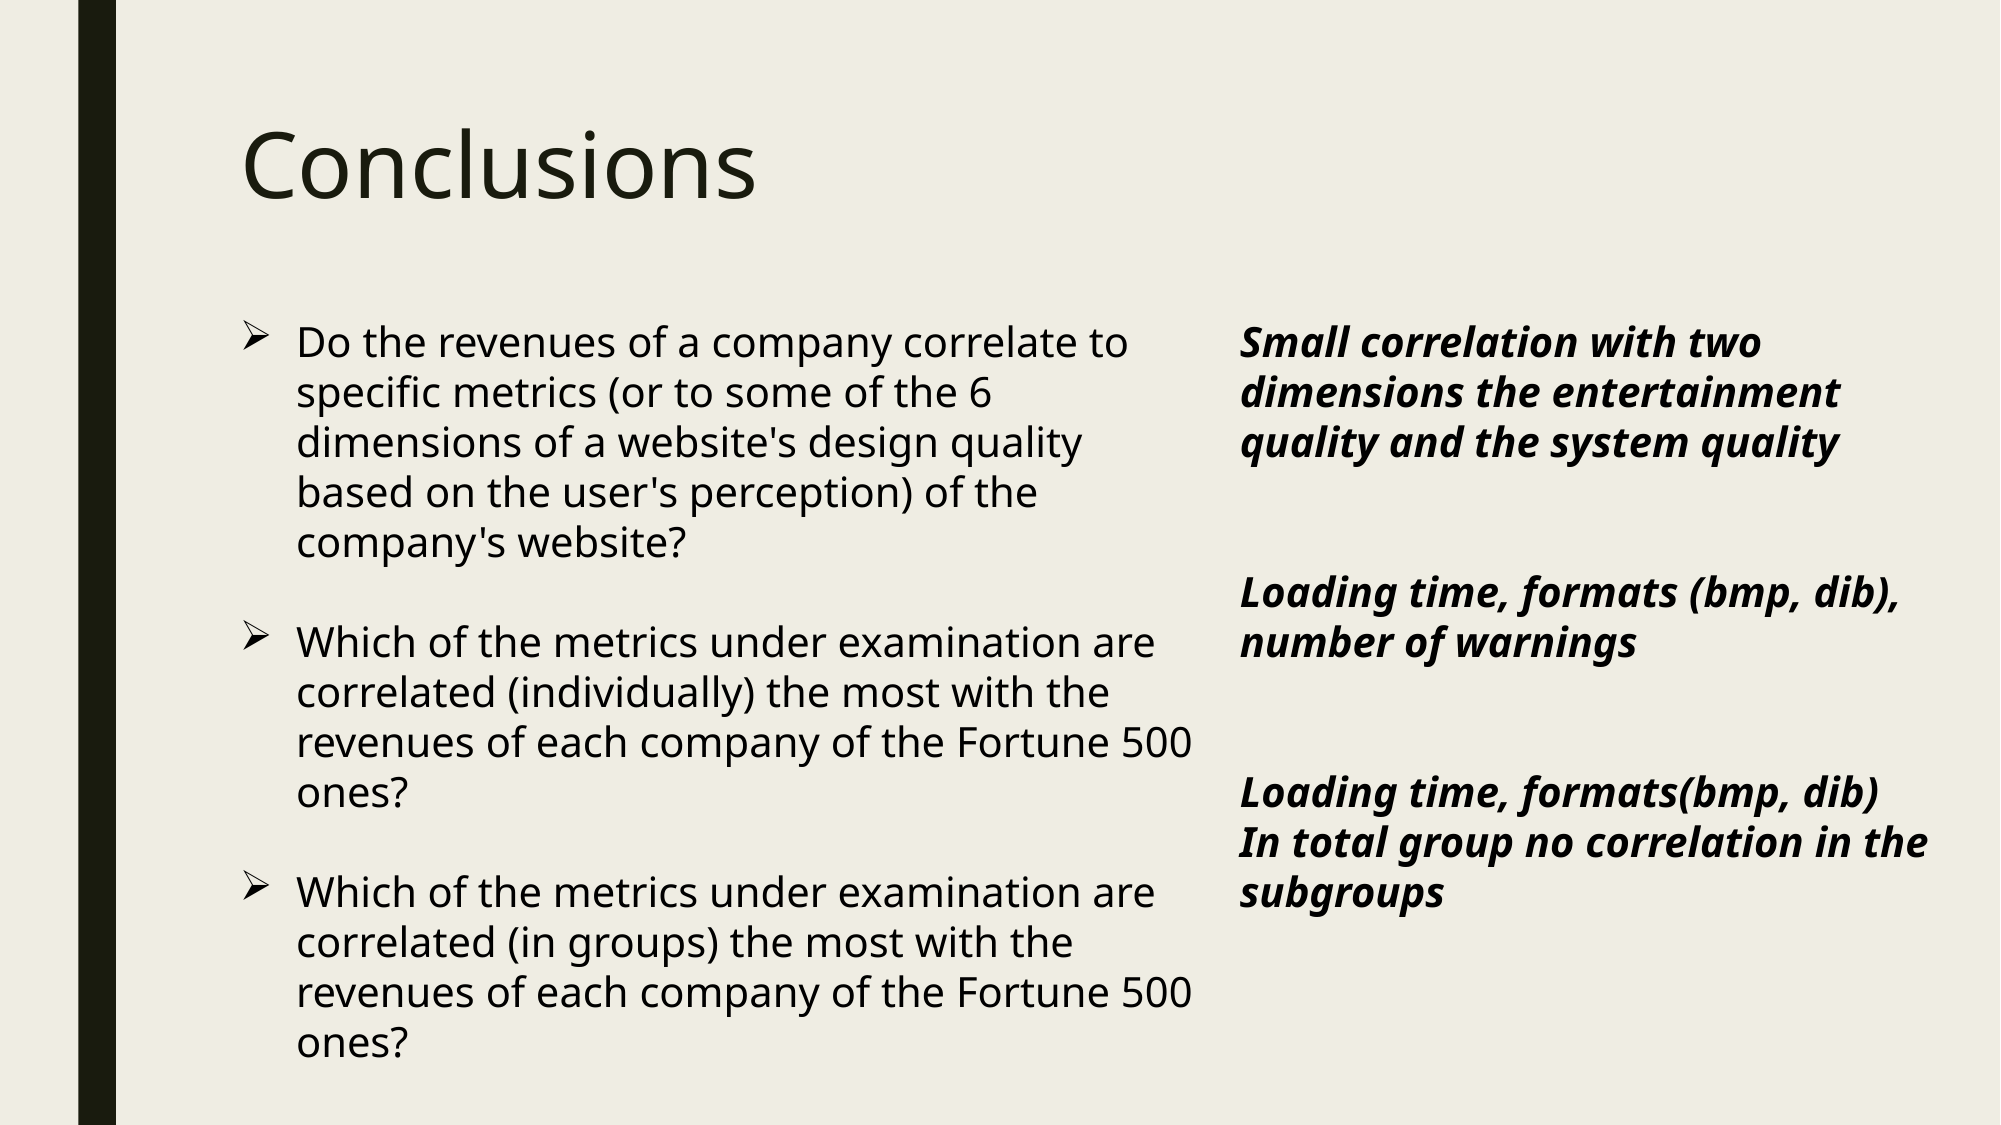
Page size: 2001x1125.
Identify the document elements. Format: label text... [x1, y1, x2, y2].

title Conclusions [225, 112, 1800, 308]
text_box Do the revenues of a company correlate to specific metrics (or to some of the 6 dimensions of a website's design quality based on the user's perception) of the company's website? Which of the metrics under examination are correlated (individually) the most with the revenues of each company of the Fortune 500 ones? Which of the metrics under examination are correlated (in groups) the most with the revenues of each company of the Fortune 500 ones? [225, 308, 1225, 1074]
text_box Small correlation with two dimensions the entertainment quality and the system quality Loading time, formats (bmp, dib), number of warnings Loading time, formats(bmp, dib) In total group no correlation in the subgroups [1224, 308, 1955, 924]
